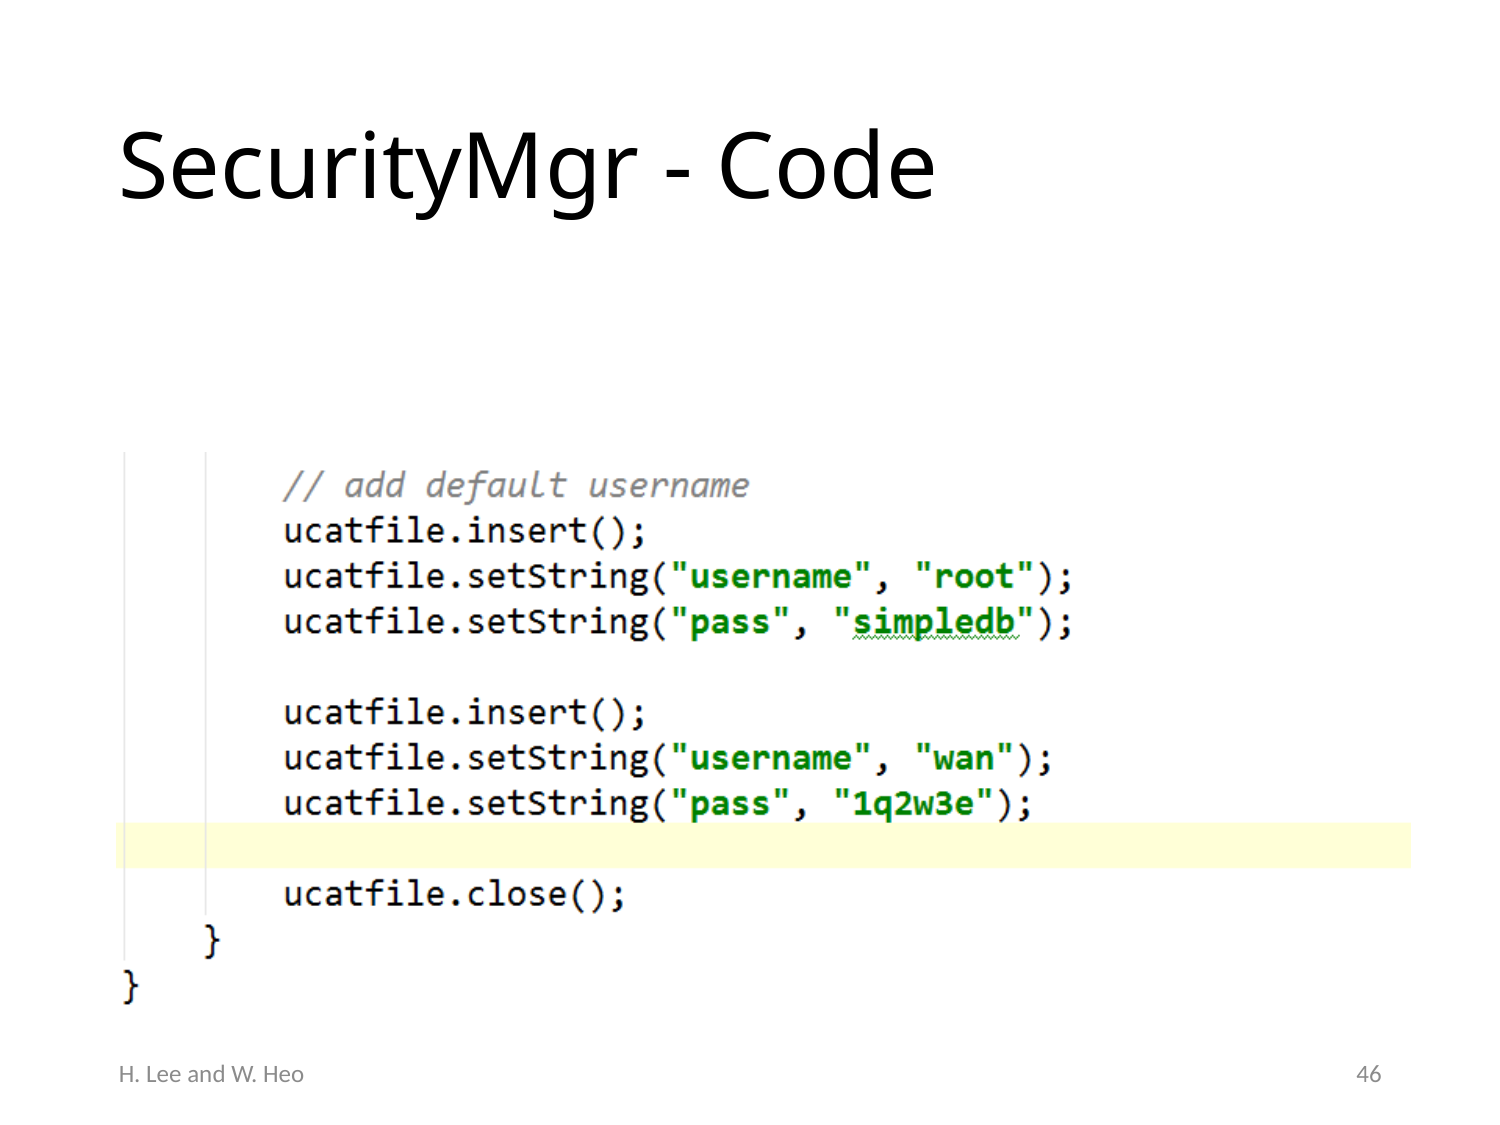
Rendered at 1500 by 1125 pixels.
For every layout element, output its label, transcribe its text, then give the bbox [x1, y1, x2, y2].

picture [116, 452, 1411, 1014]
footer H. Lee and W. Heo [103, 1042, 611, 1103]
slide_number 45 [1059, 1042, 1397, 1103]
title SecurityMgr - Code [103, 59, 1397, 278]
